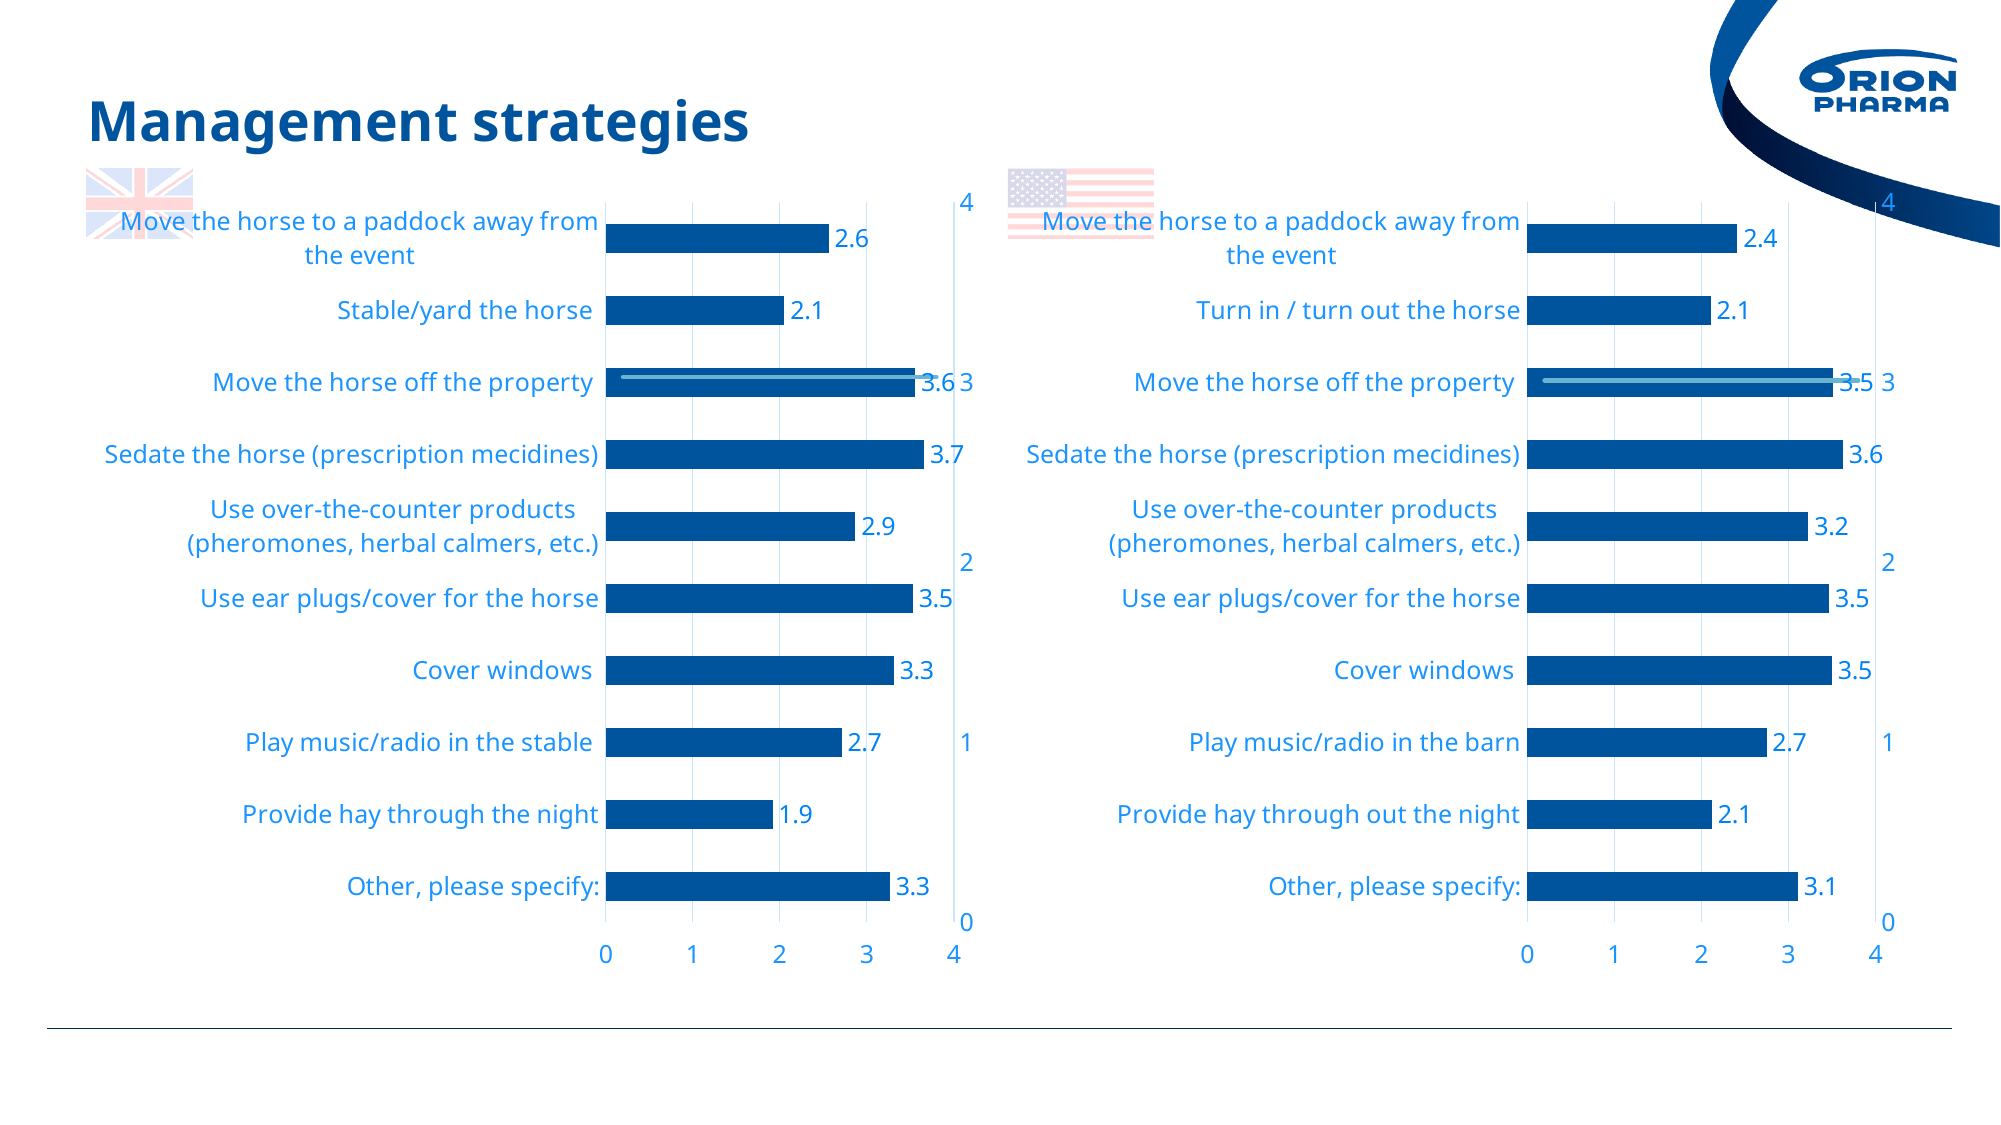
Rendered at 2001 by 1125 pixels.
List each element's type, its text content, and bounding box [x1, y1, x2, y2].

chart [86, 168, 992, 988]
chart [1008, 168, 1914, 988]
title Management strategies [86, 84, 1529, 153]
picture [1710, 0, 2000, 256]
